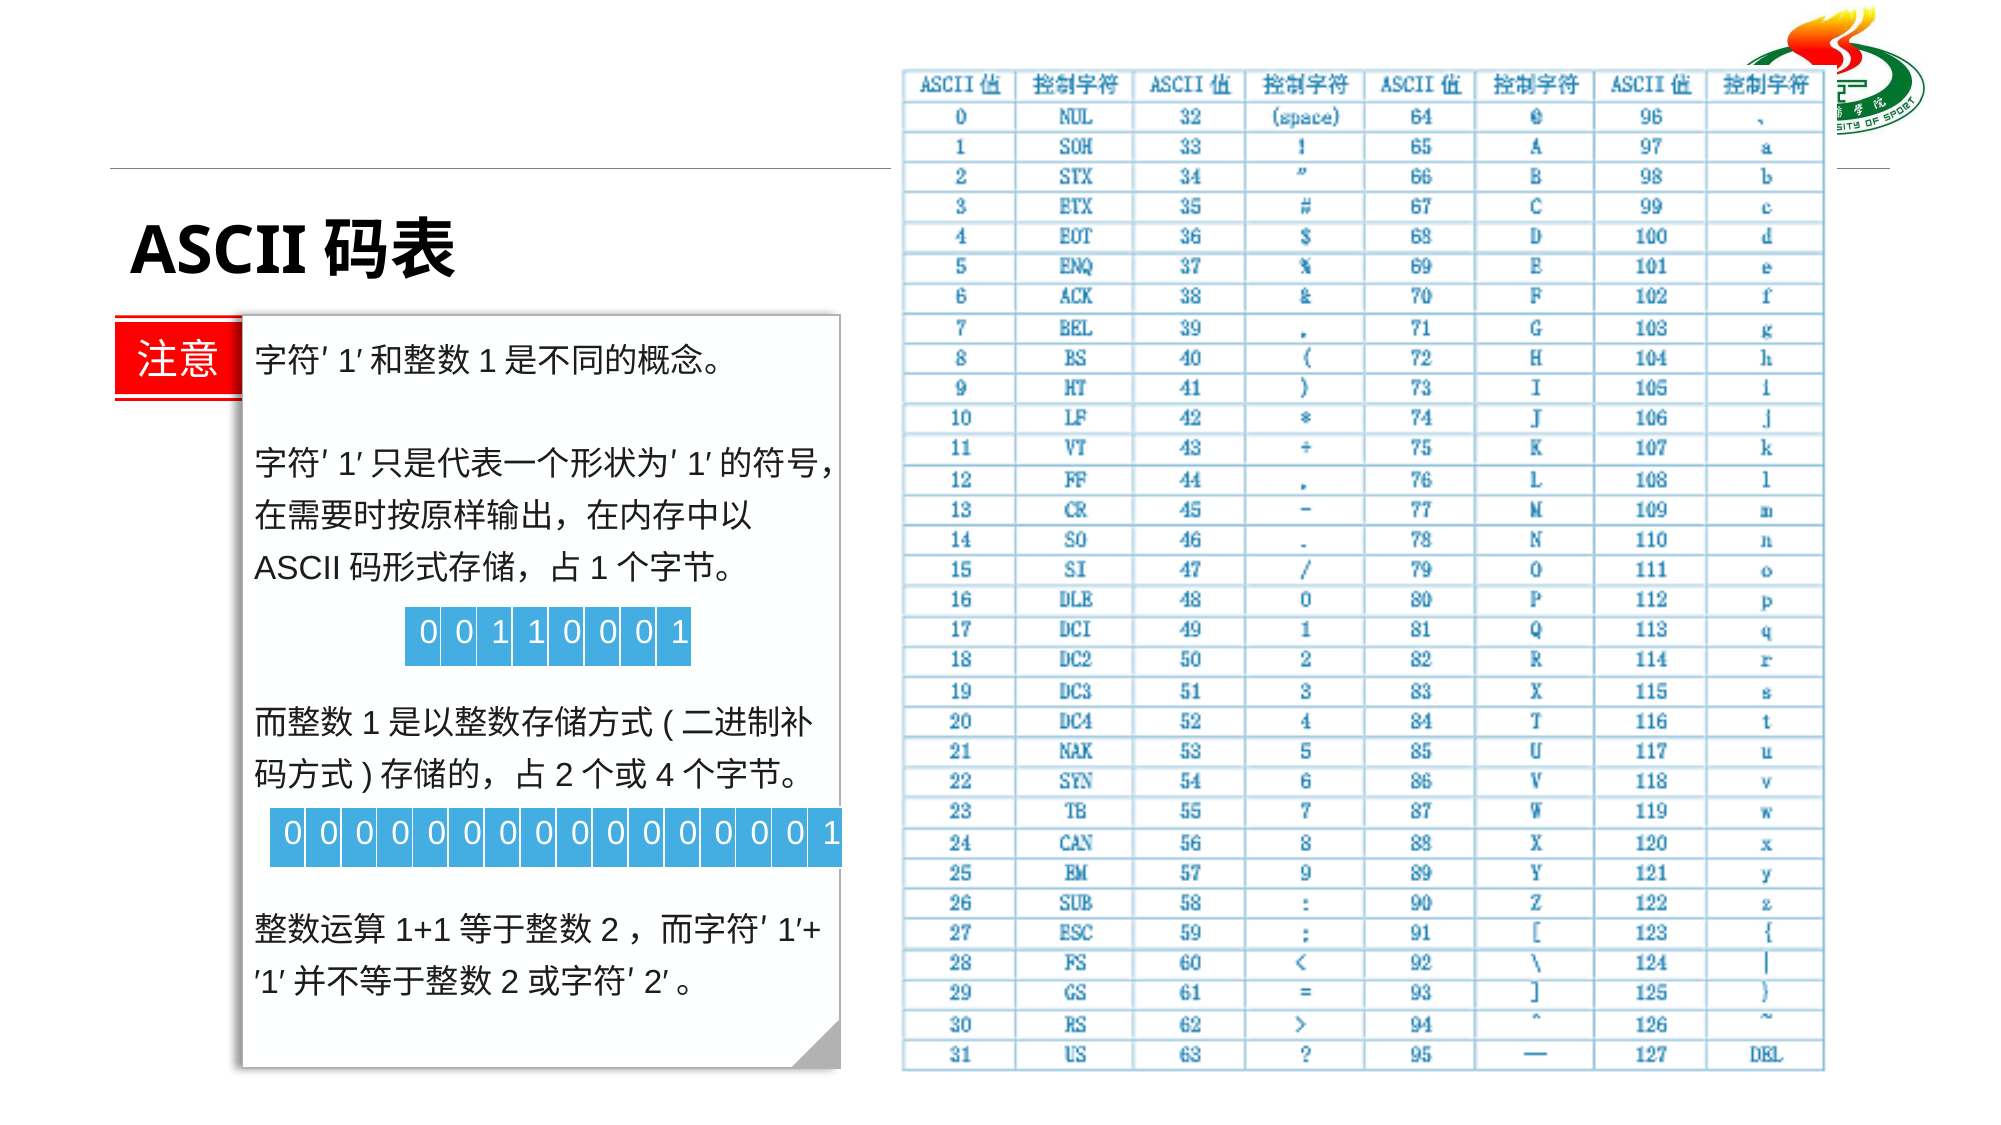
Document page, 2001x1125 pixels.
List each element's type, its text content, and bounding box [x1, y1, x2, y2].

table_header 0 [736, 808, 771, 867]
picture [891, 0, 1927, 1081]
table_header 1 [657, 607, 691, 666]
table_header 0 [405, 607, 440, 666]
title ASCII码表 [115, 78, 891, 296]
table_header 0 [621, 607, 655, 666]
table_header 0 [593, 808, 627, 867]
table_header 0 [441, 607, 476, 666]
table_header 0 [665, 808, 699, 867]
table_header 1 [477, 607, 511, 666]
table_header 0 [270, 808, 304, 867]
table_header 1 [513, 607, 547, 666]
table_header 0 [377, 808, 412, 867]
table_header 0 [629, 808, 663, 867]
text_box 字符′1′和整数1是不同的概念。 字符′1′只是代表一个形状为′1′的符号，在需要时按原样输出，在内存中以ASCII码形式存储，占1个字节。 而整数1是以整数存储方式(二进制补码方式)存储的，占2个或4个字节。 整数运算1+1等于整数2，而字符′1′+′1′并不等于整数2或字符′2′。 [241, 314, 841, 1069]
table_header 0 [585, 607, 619, 666]
table_header 0 [342, 808, 376, 867]
text_box 注意 [114, 321, 229, 395]
table_header 0 [701, 808, 735, 867]
table_header 0 [449, 808, 483, 867]
table_header 0 [772, 808, 807, 867]
text_box [788, 1016, 842, 1070]
table_header 0 [306, 808, 340, 867]
text_box 注意 [114, 397, 229, 402]
table_header 0 [485, 808, 519, 867]
text_box 注意 [114, 314, 230, 319]
title ASCII码表 [1837, 78, 1841, 296]
table_header 0 [557, 808, 591, 867]
table_header 0 [549, 607, 583, 666]
table_header 0 [413, 808, 447, 867]
table_header 0 [521, 808, 555, 867]
table_header 1 [808, 808, 842, 867]
